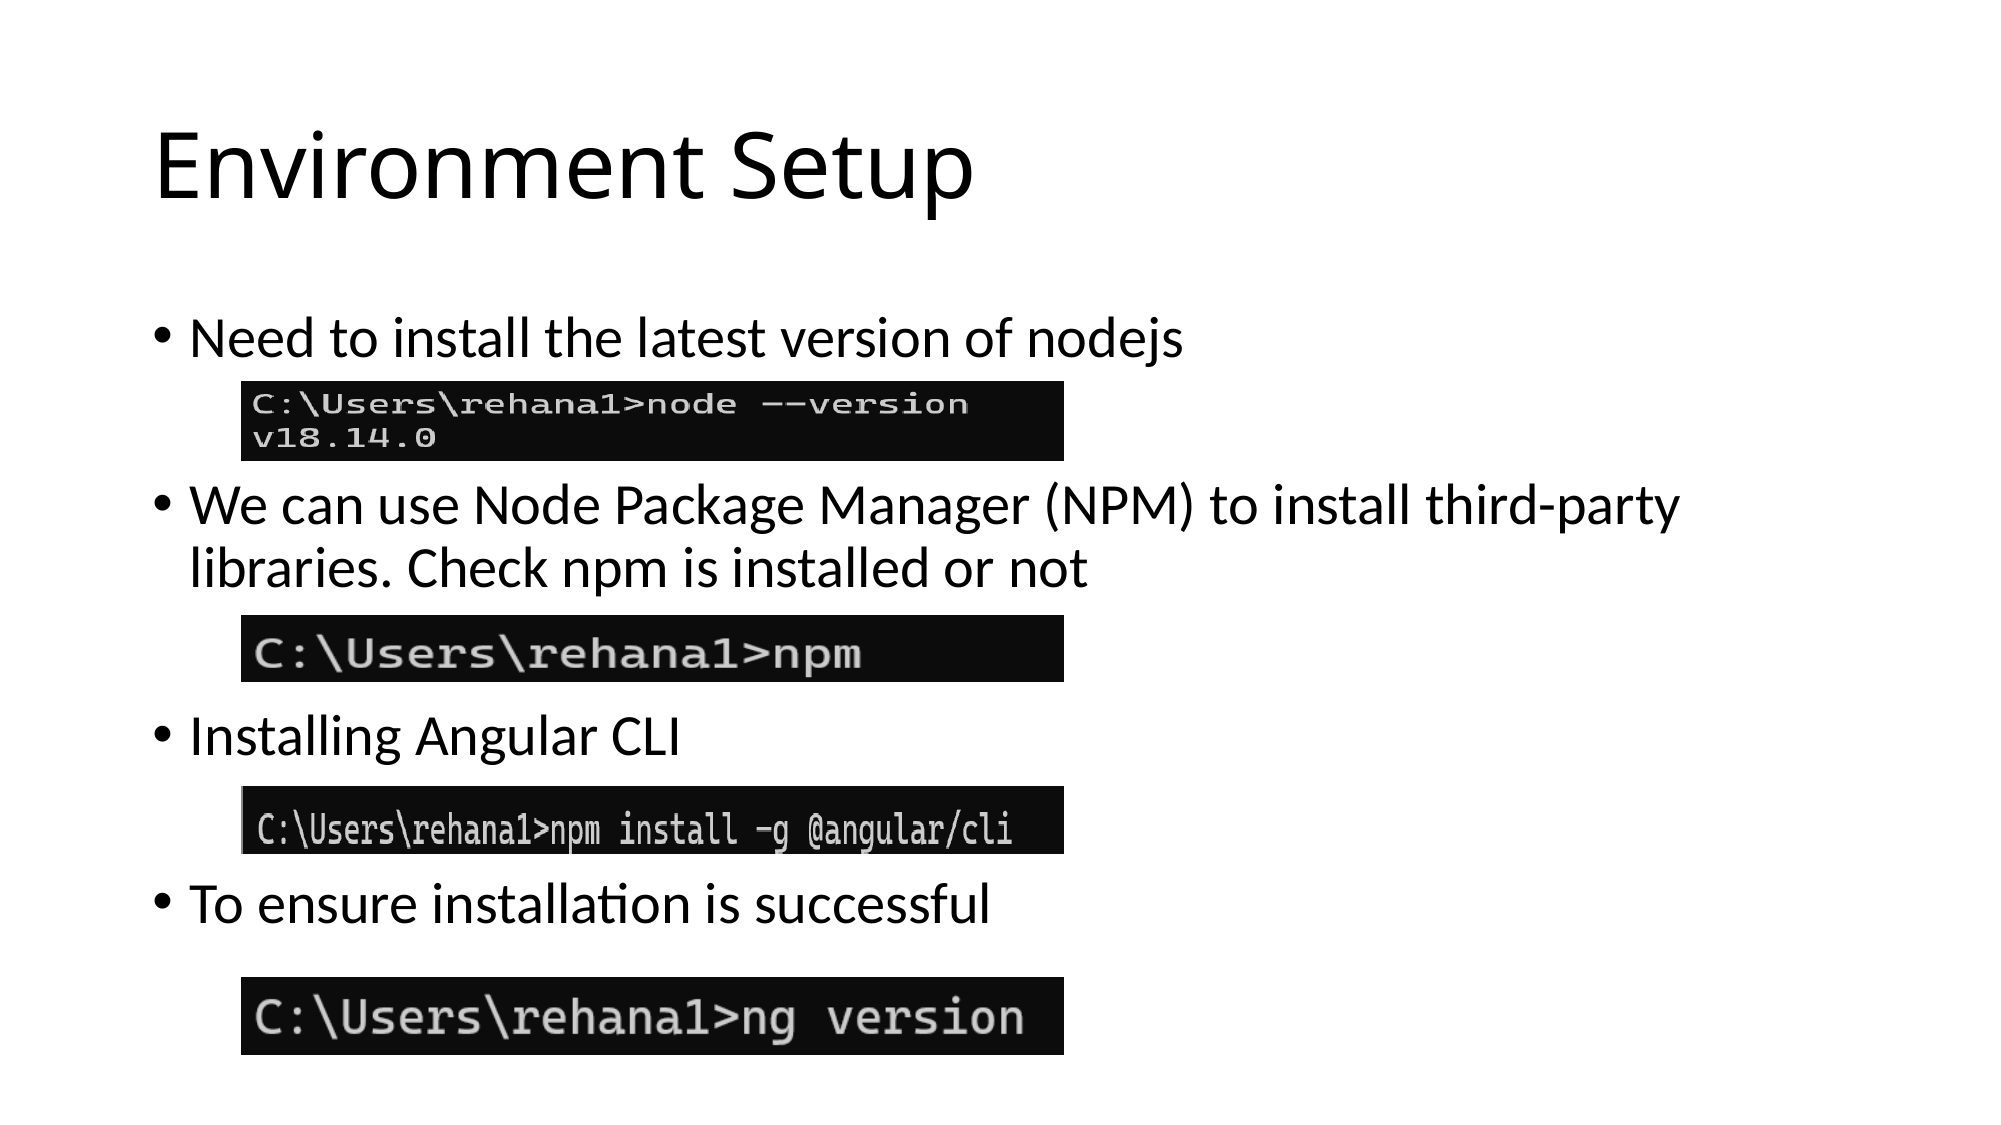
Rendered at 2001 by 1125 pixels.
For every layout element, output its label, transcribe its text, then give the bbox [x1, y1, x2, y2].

picture [240, 381, 1064, 461]
picture [240, 977, 1064, 1055]
list Need to install the latest version of nodejs We can use Node Package Manager (NPM) to install third-party libraries. Check npm is installed or not Installing Angular CLI To ensure installation is successful [137, 299, 1863, 1085]
picture [240, 615, 1064, 682]
title Environment Setup [137, 59, 1863, 278]
picture [240, 786, 1064, 854]
